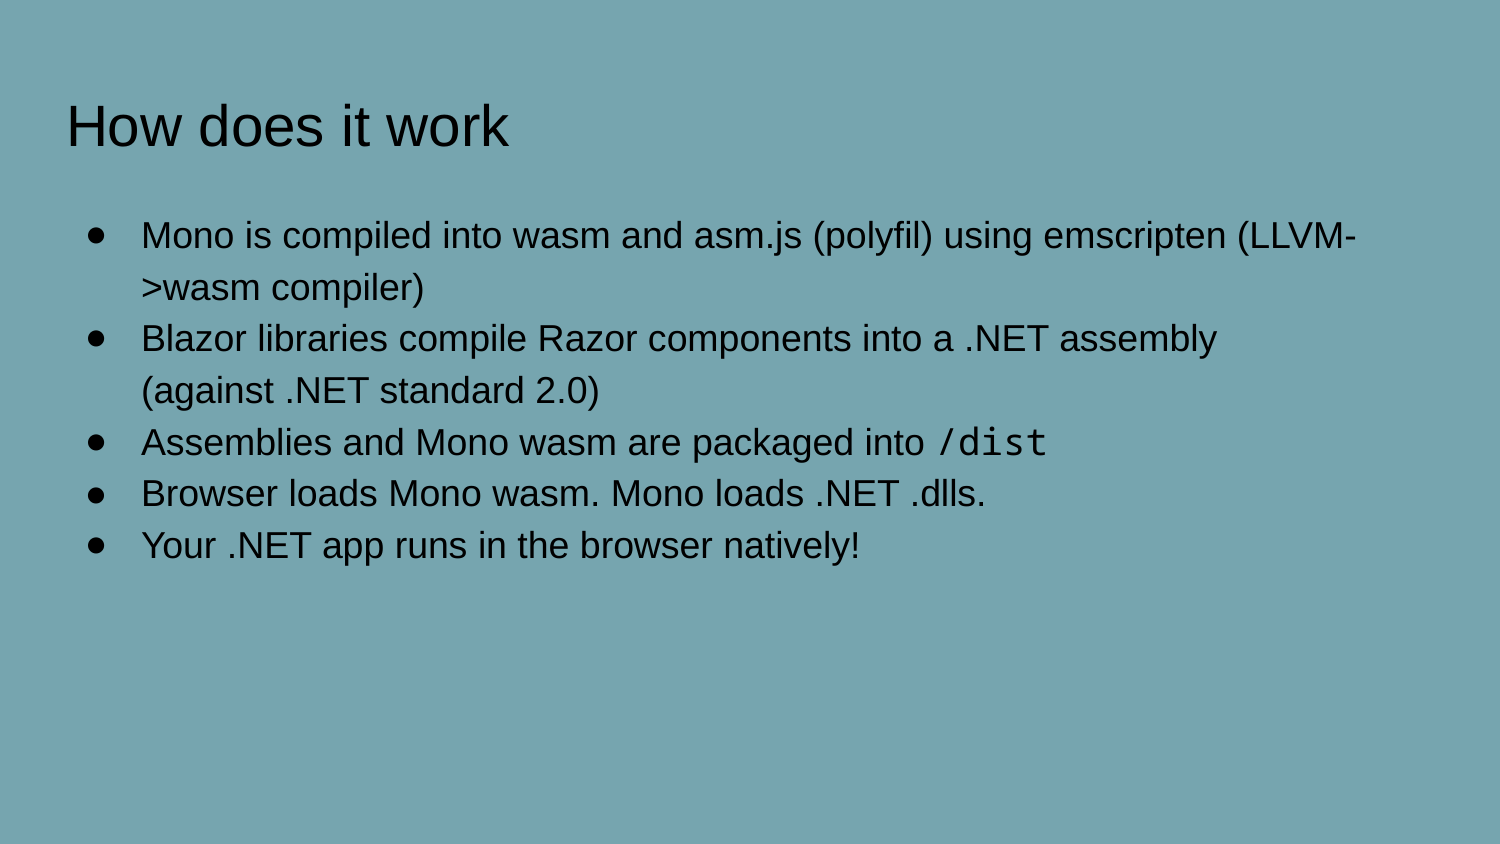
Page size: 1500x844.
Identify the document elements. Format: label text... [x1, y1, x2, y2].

list Mono is compiled into wasm and asm.js (polyfil) using emscripten (LLVM->wasm compiler) Blazor libraries compile Razor components into a .NET assembly (against .NET standard 2.0) Assemblies and Mono wasm are packaged into /dist Browser loads Mono wasm. Mono loads .NET .dlls. Your .NET app runs in the browser natively! [51, 189, 1449, 750]
title How does it work [51, 72, 1449, 167]
